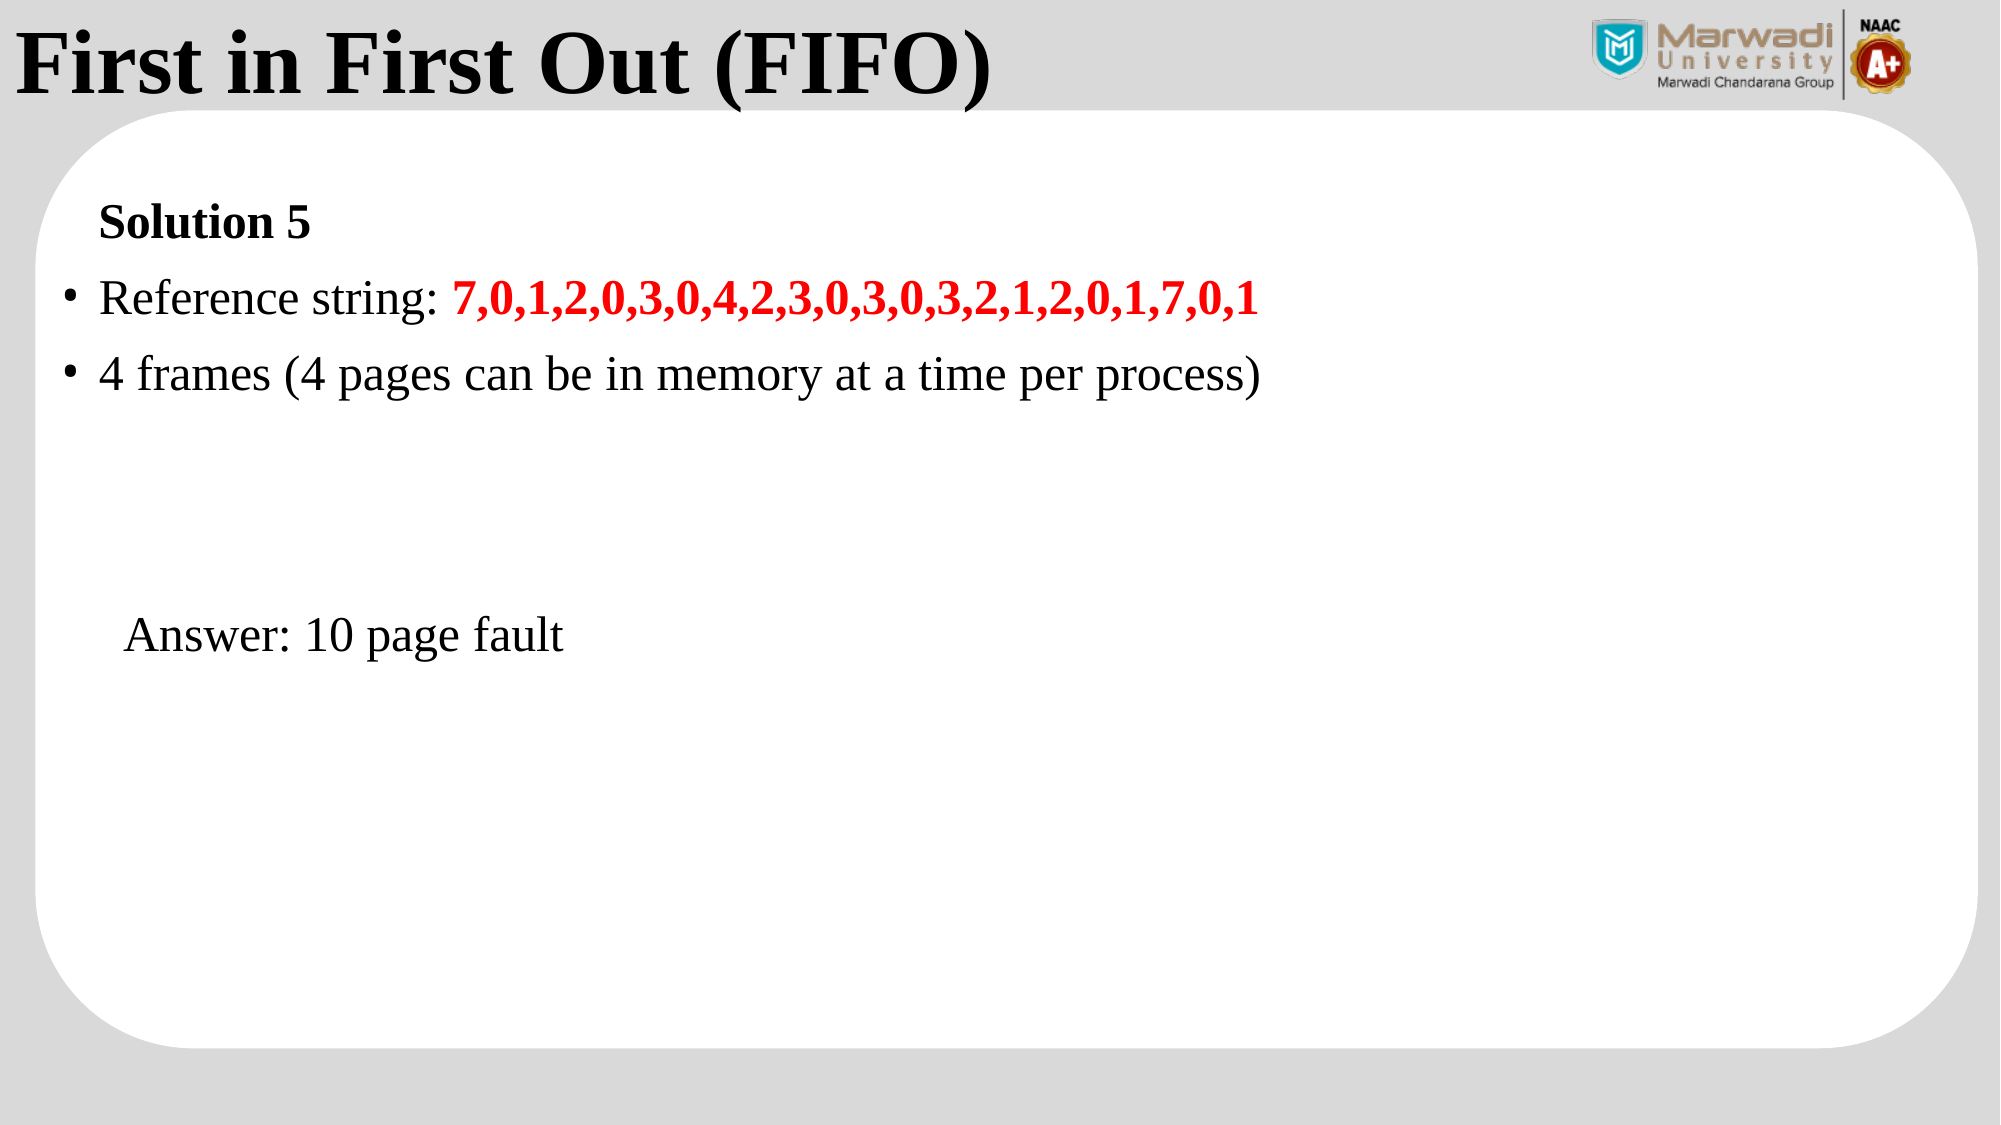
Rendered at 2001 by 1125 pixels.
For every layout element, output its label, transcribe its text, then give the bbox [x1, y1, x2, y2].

text_box Solution 5 Reference string: 7,0,1,2,0,3,0,4,2,3,0,3,0,3,2,1,2,0,1,7,0,1 4 frames (4 pages can be in memory at a time per process) [59, 172, 1581, 477]
title First in First Out (FIFO) [12, 0, 995, 190]
text_box Answer: 10 page fault [121, 599, 887, 662]
picture [1575, 0, 1922, 134]
